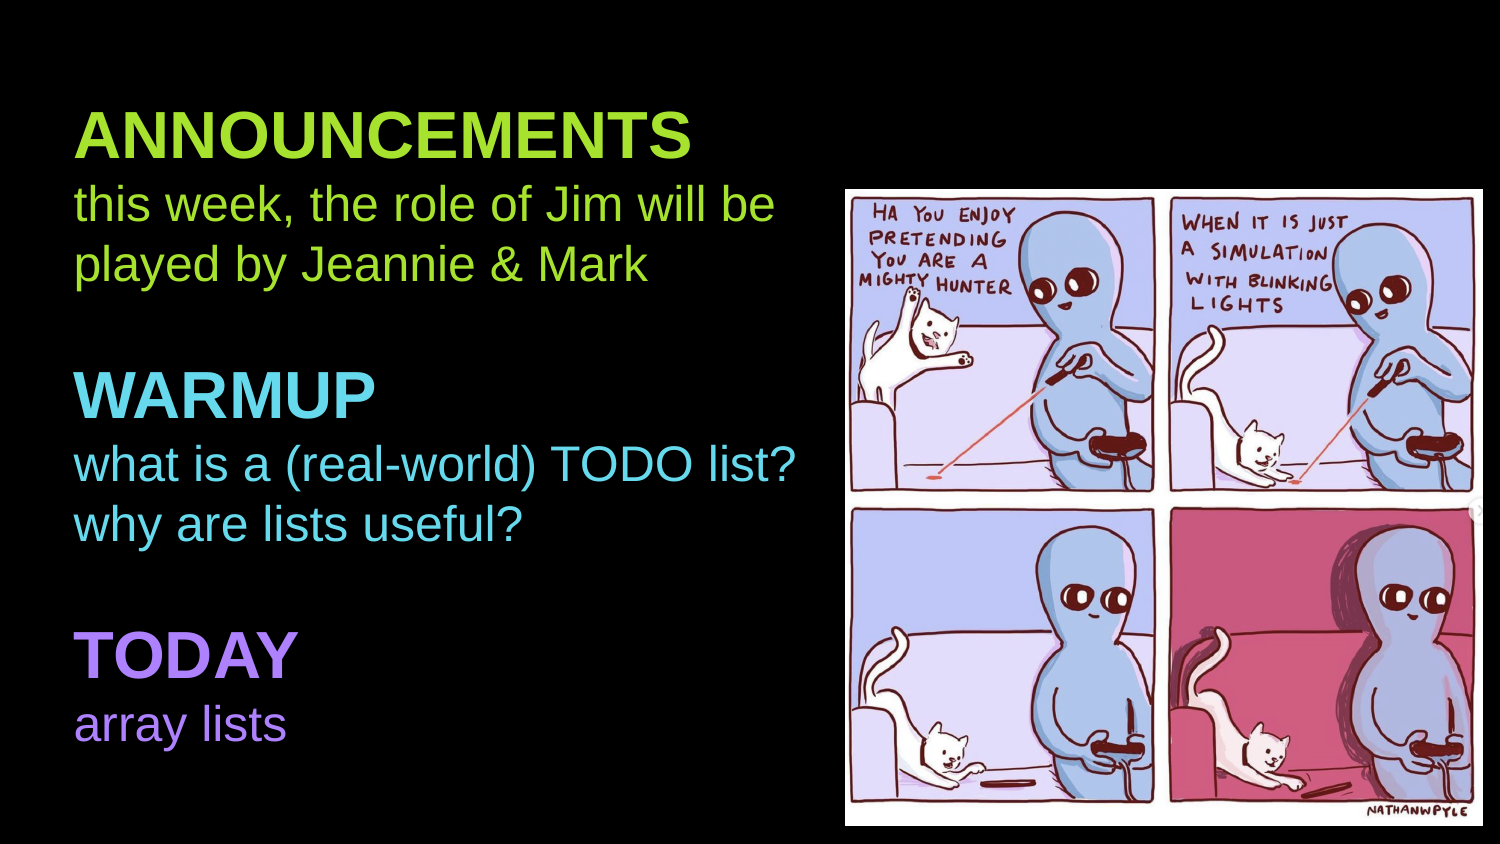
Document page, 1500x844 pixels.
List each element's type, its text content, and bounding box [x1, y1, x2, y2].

picture [845, 188, 1483, 827]
text_box ANNOUNCEMENTS this week, the role of Jim will be played by Jeannie & Mark WARMUP what is a (real-world) TODO list? why are lists useful? TODAY array lists [58, 84, 849, 760]
